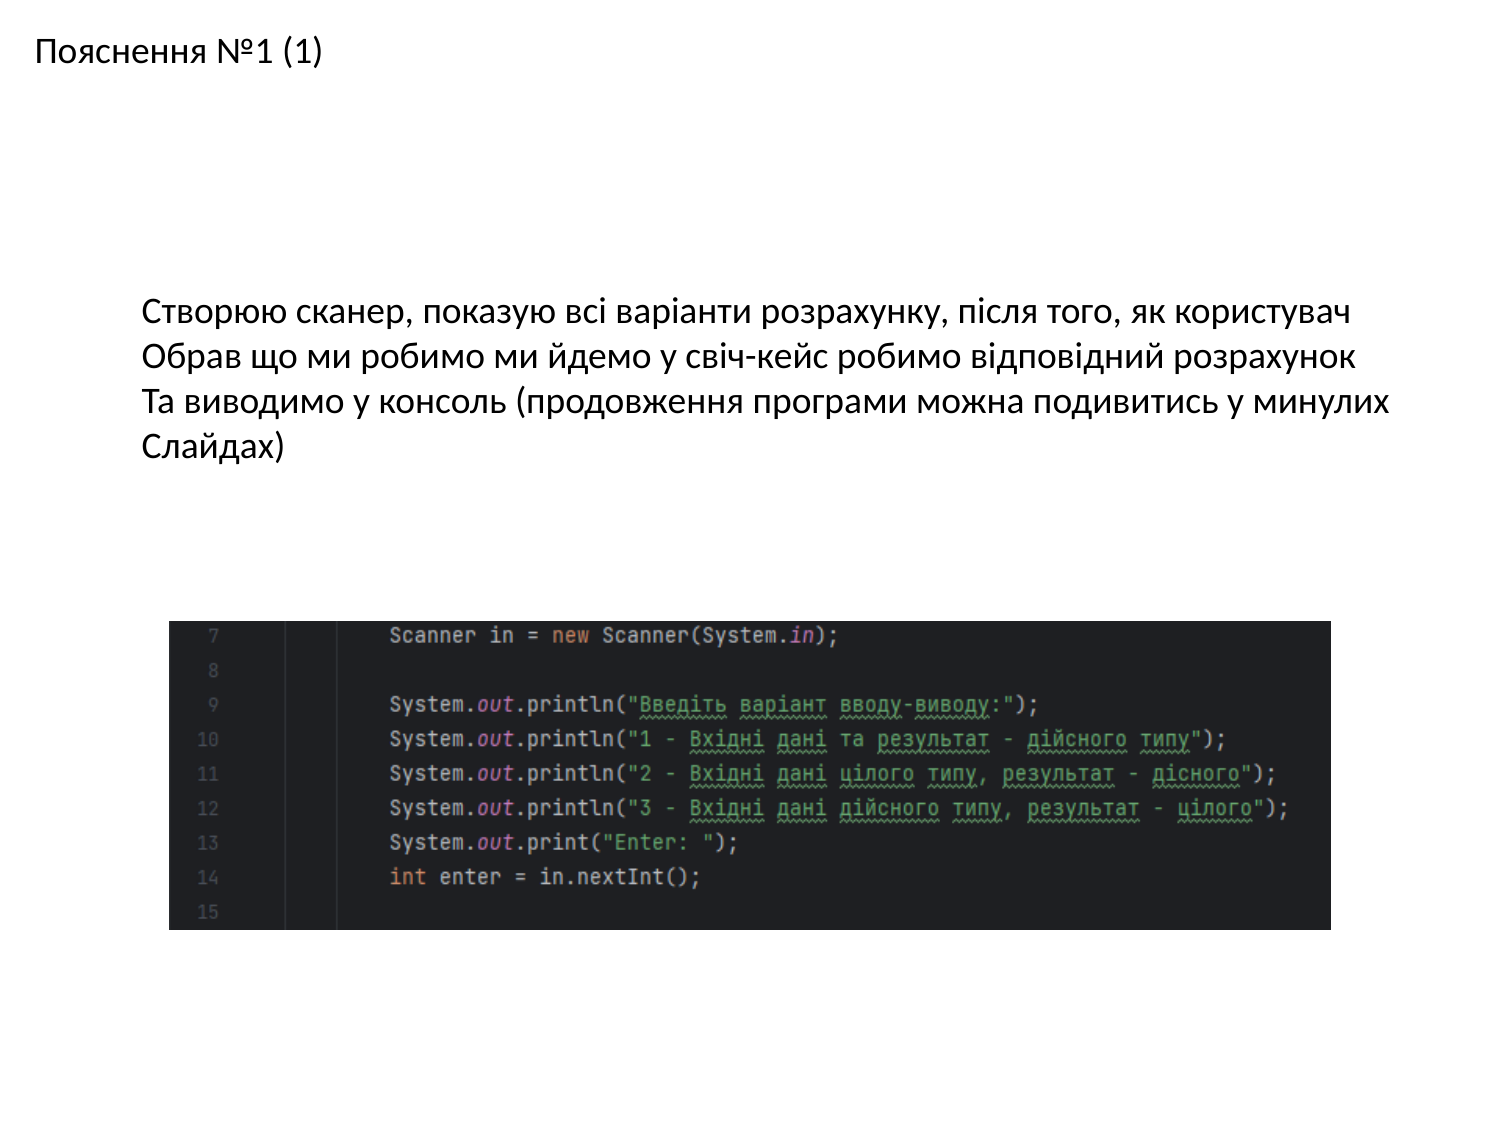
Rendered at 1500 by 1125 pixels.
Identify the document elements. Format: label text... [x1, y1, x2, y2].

picture [169, 621, 1331, 930]
text_box Пояснення №1 (1) [19, 19, 339, 79]
text_box Створюю сканер, показую всі варіанти розрахунку, після того, як користувач Обрав що ми робимо ми йдемо у свіч-кейс робимо відповідний розрахунок Та виводимо у консоль (продовження програми можна подивитись у минулих Слайдах) [126, 278, 1406, 474]
